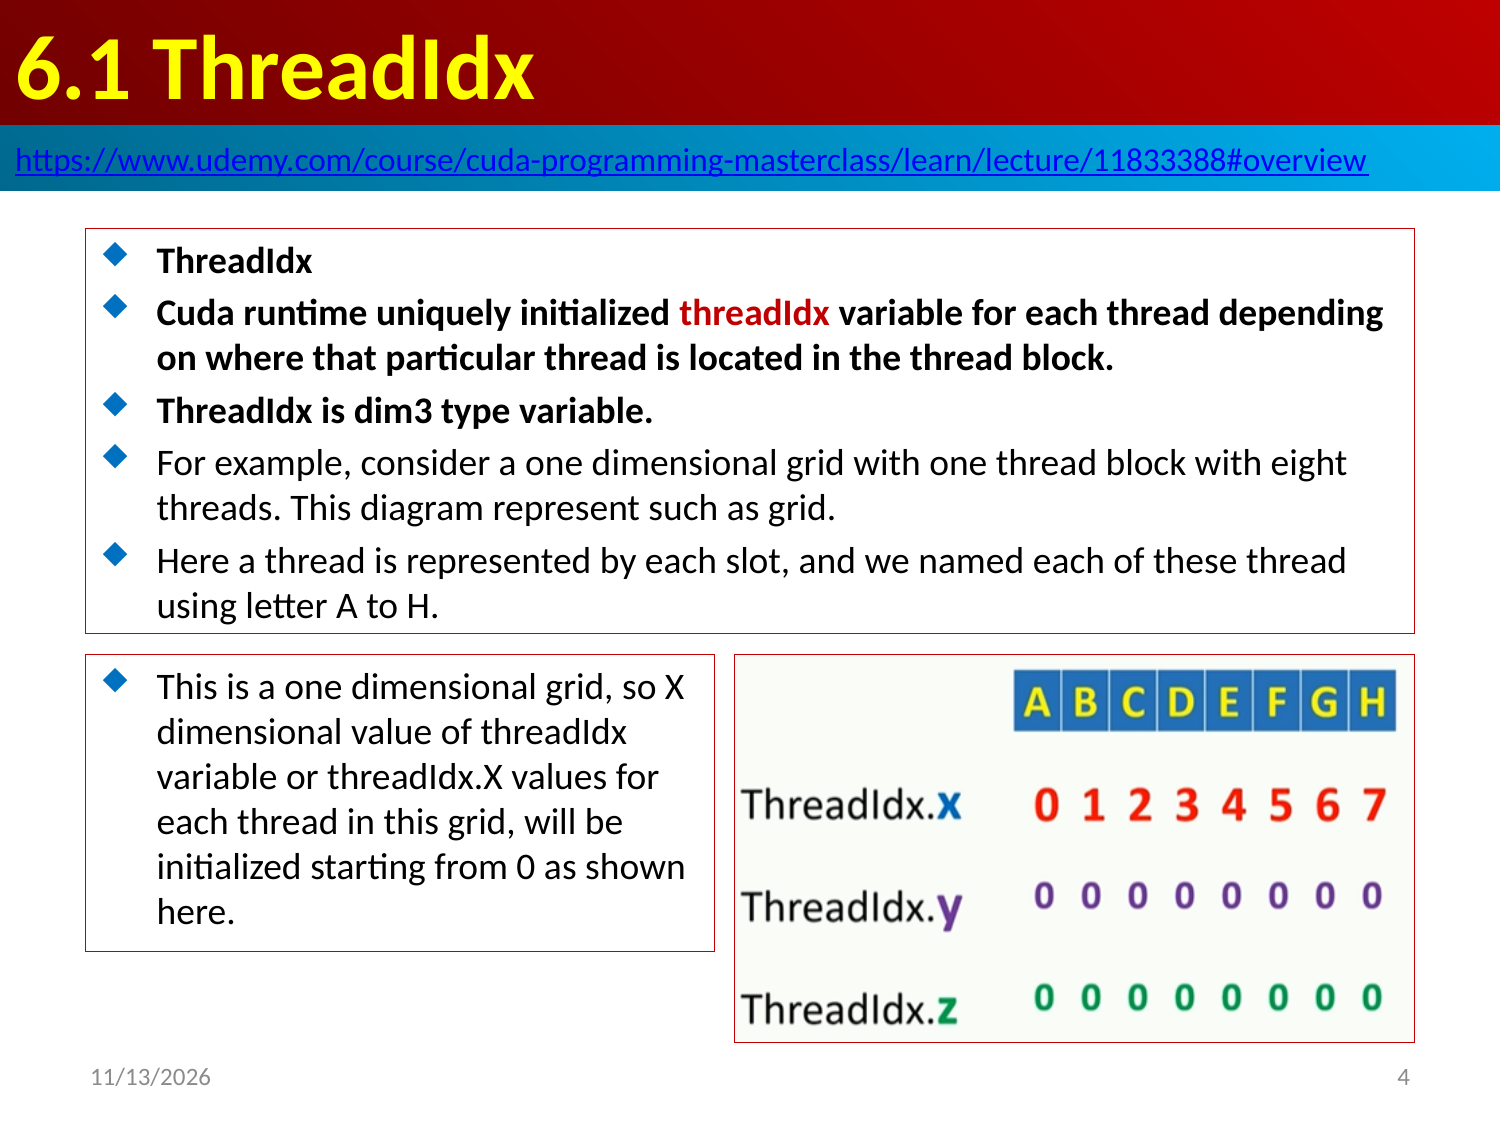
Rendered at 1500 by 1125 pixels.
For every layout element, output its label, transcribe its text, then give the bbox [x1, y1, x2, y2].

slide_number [75, 1042, 425, 1109]
slide_number 4 [1074, 1042, 1425, 1109]
picture [733, 654, 1415, 1043]
title 6.1 ThreadIdx [0, 0, 1500, 125]
subtitle ThreadIdx Cuda runtime uniquely initialized threadIdx variable for each thread depending on where that particular thread is located in the thread block. ThreadIdx is dim3 type variable. For example, consider a one dimensional grid with one thread block with eight threads. This diagram represent such as grid. Here a thread is represented by each slot, and we named each of these thread using letter A to H. [85, 228, 1415, 634]
text_box This is a one dimensional grid, so X dimensional value of threadIdx variable or threadIdx.X values for each thread in this grid, will be initialized starting from 0 as shown here. [85, 654, 715, 952]
text_box https://www.udemy.com/course/cuda-programming-masterclass/learn/lecture/11833388#overview [0, 125, 1500, 191]
